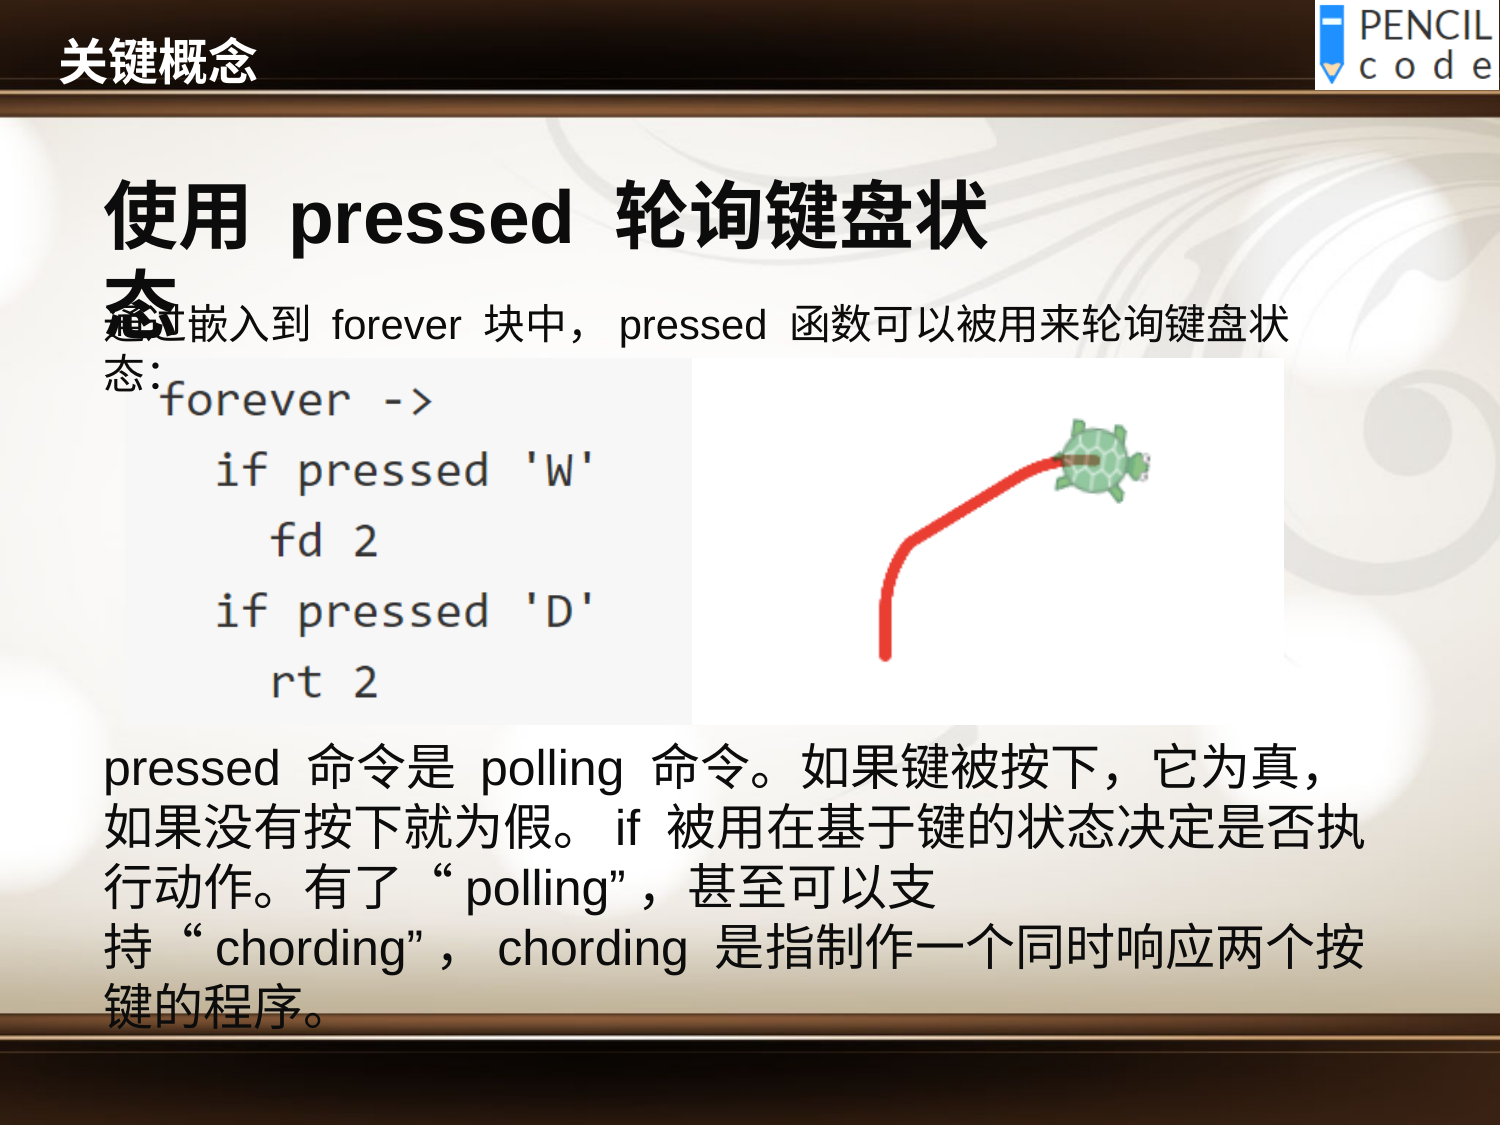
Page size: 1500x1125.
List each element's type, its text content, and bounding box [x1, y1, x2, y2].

picture [0, 0, 1500, 1125]
title 关键概念 [43, 6, 1249, 115]
text_box 使用 pressed 轮询键盘状态 [88, 160, 1069, 356]
text_box 通过嵌入到 forever 块中，pressed 函数可以被用来轮询键盘状态： [89, 290, 1374, 406]
text_box pressed 命令是 polling 命令。如果键被按下，它为真，如果没有按下就为假。if 被用在基于键的状态决定是否执行动作。有了“polling”，甚至可以支持“chording”，chording 是指制作一个同时响应两个按键的程序。 [88, 727, 1408, 1043]
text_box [125, 357, 1284, 725]
